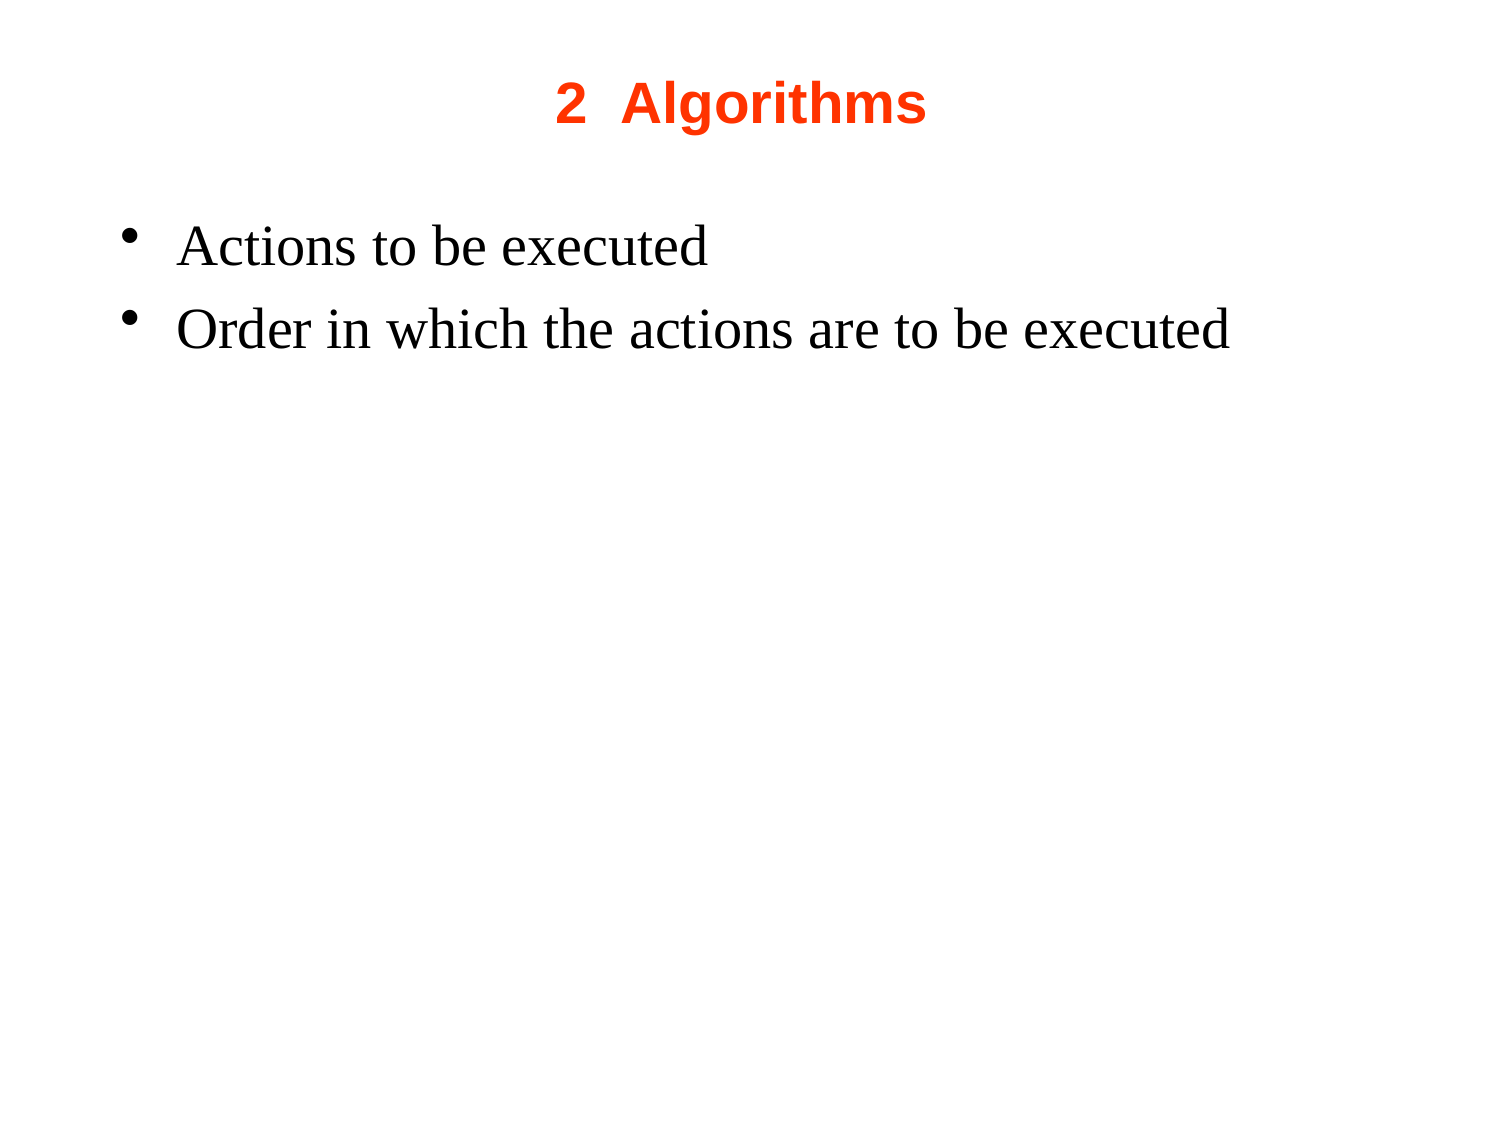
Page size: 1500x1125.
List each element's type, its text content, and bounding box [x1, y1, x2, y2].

list Actions to be executed Order in which the actions are to be executed [111, 199, 1388, 1063]
title 2 Algorithms [111, 11, 1388, 188]
